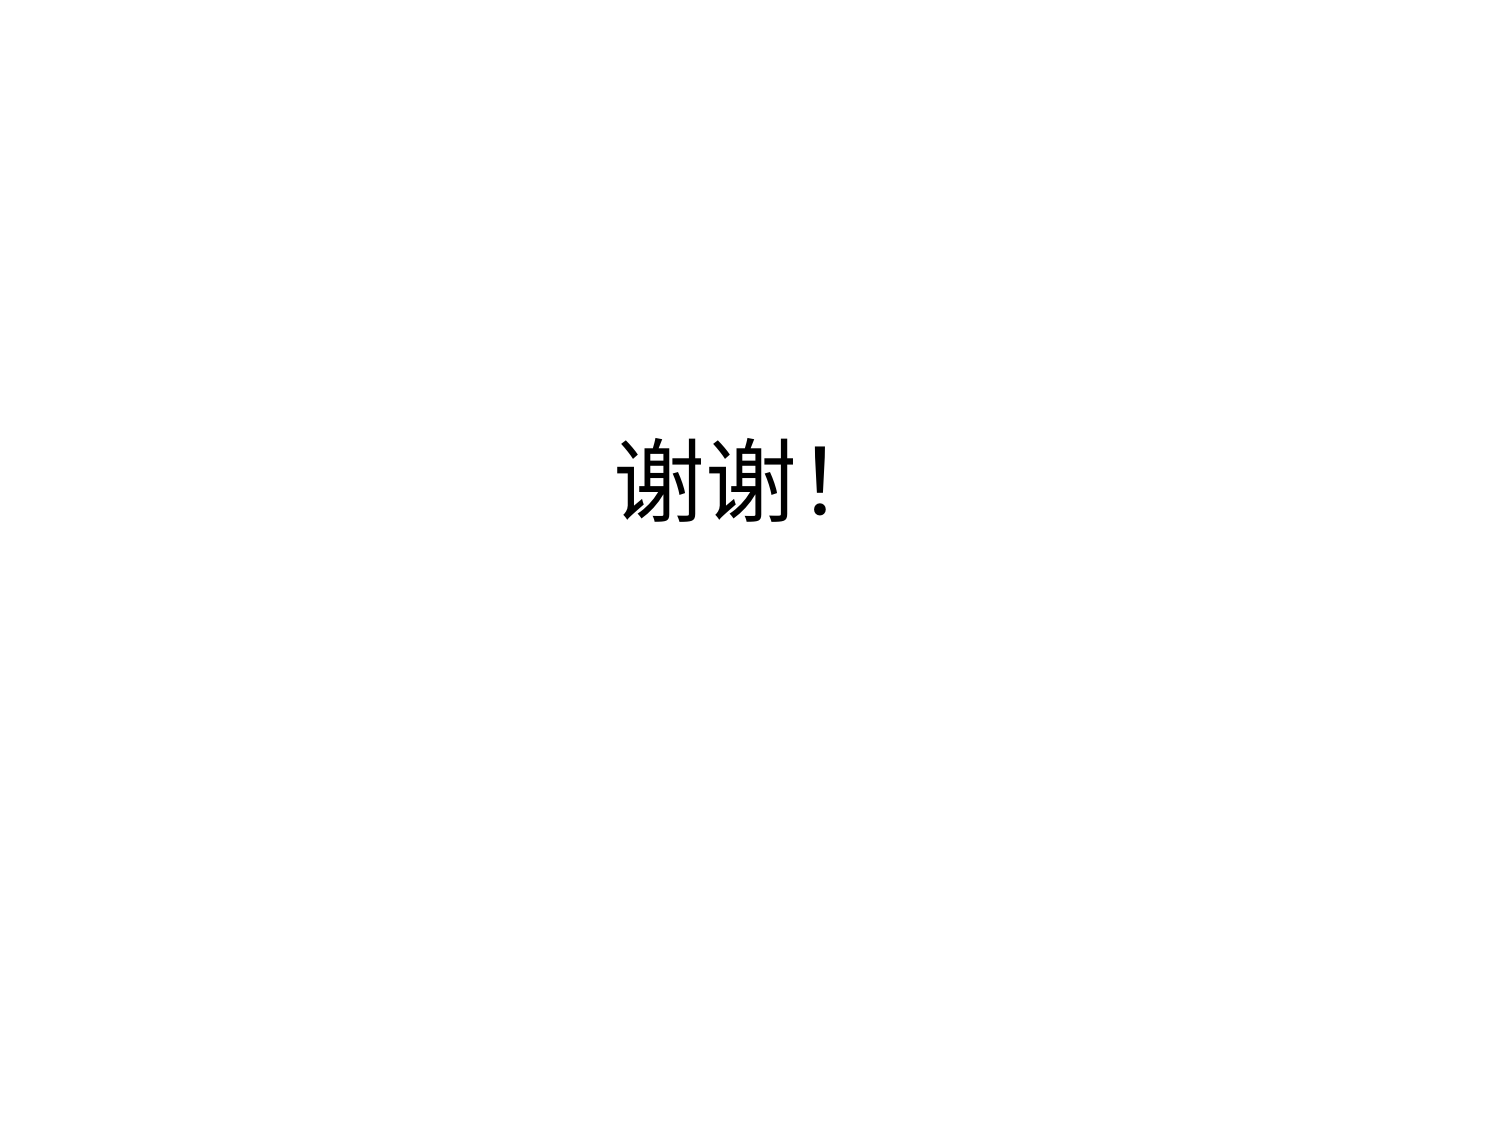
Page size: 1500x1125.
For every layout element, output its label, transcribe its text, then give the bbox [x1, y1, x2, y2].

title 谢谢！ [76, 385, 1427, 573]
